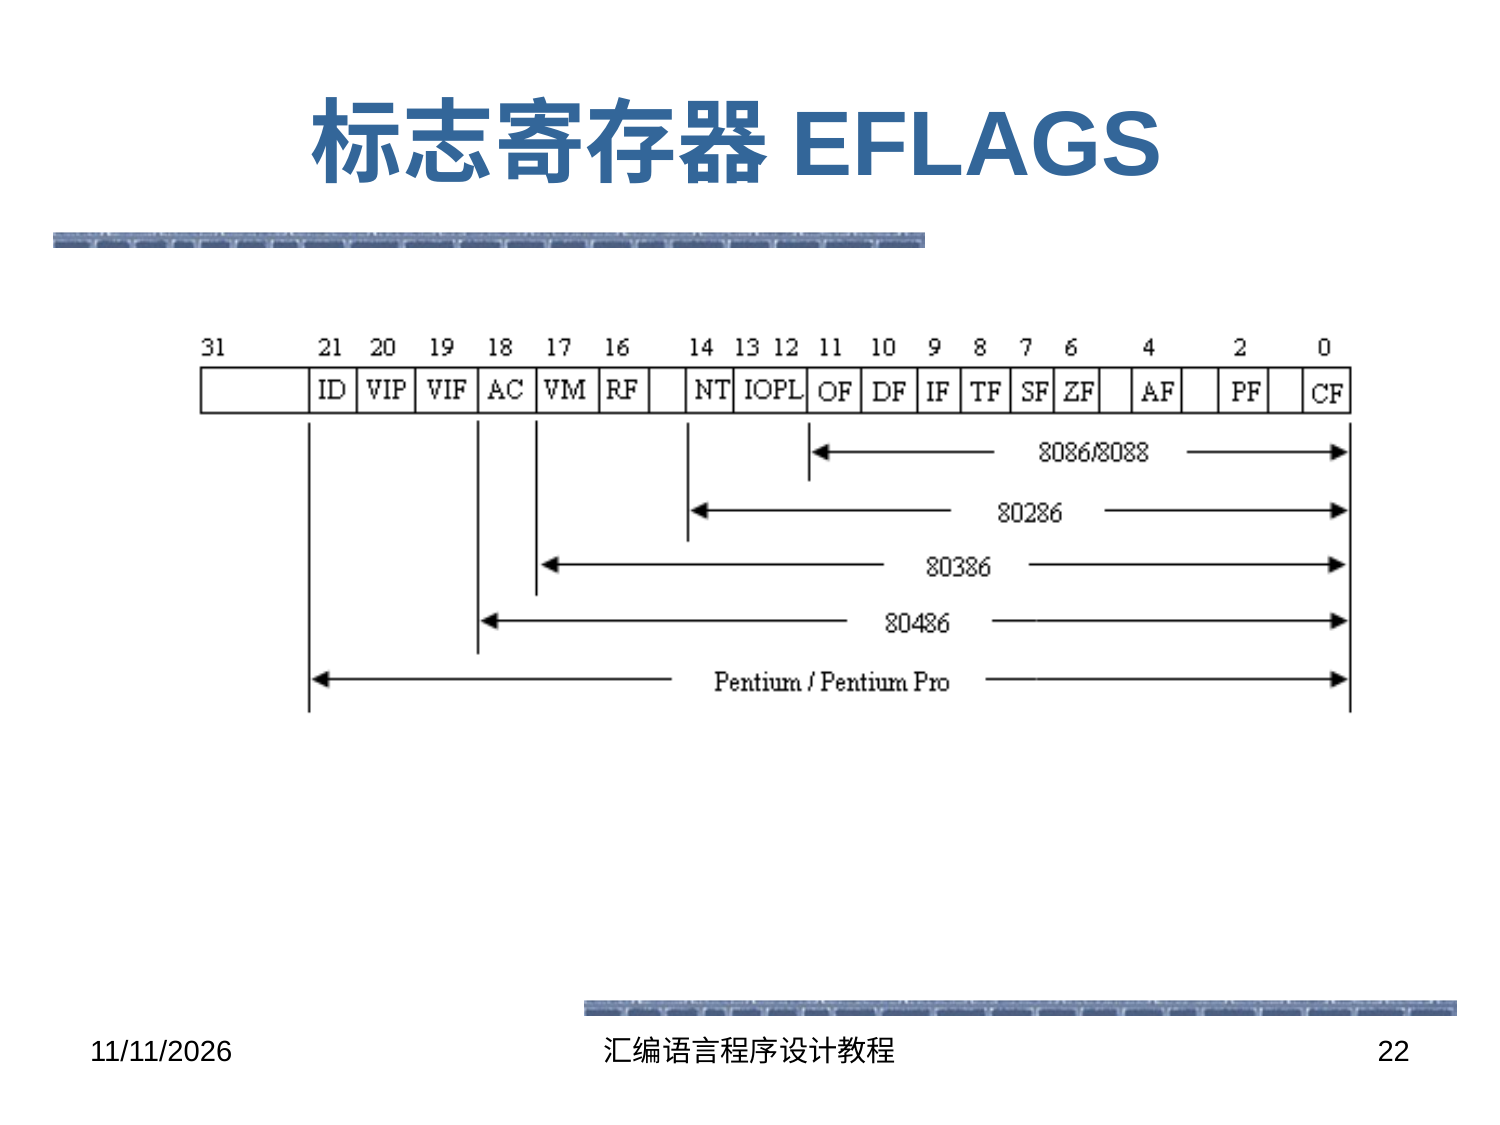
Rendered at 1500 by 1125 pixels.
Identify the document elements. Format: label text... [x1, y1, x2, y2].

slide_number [74, 1024, 426, 1103]
picture [584, 999, 1457, 1016]
picture [53, 231, 925, 248]
picture [194, 325, 1365, 725]
slide_number 22 [1074, 1024, 1426, 1103]
footer 汇编语言程序设计教程 [512, 1024, 988, 1103]
title 标志寄存器EFLAGS [74, 44, 1426, 233]
